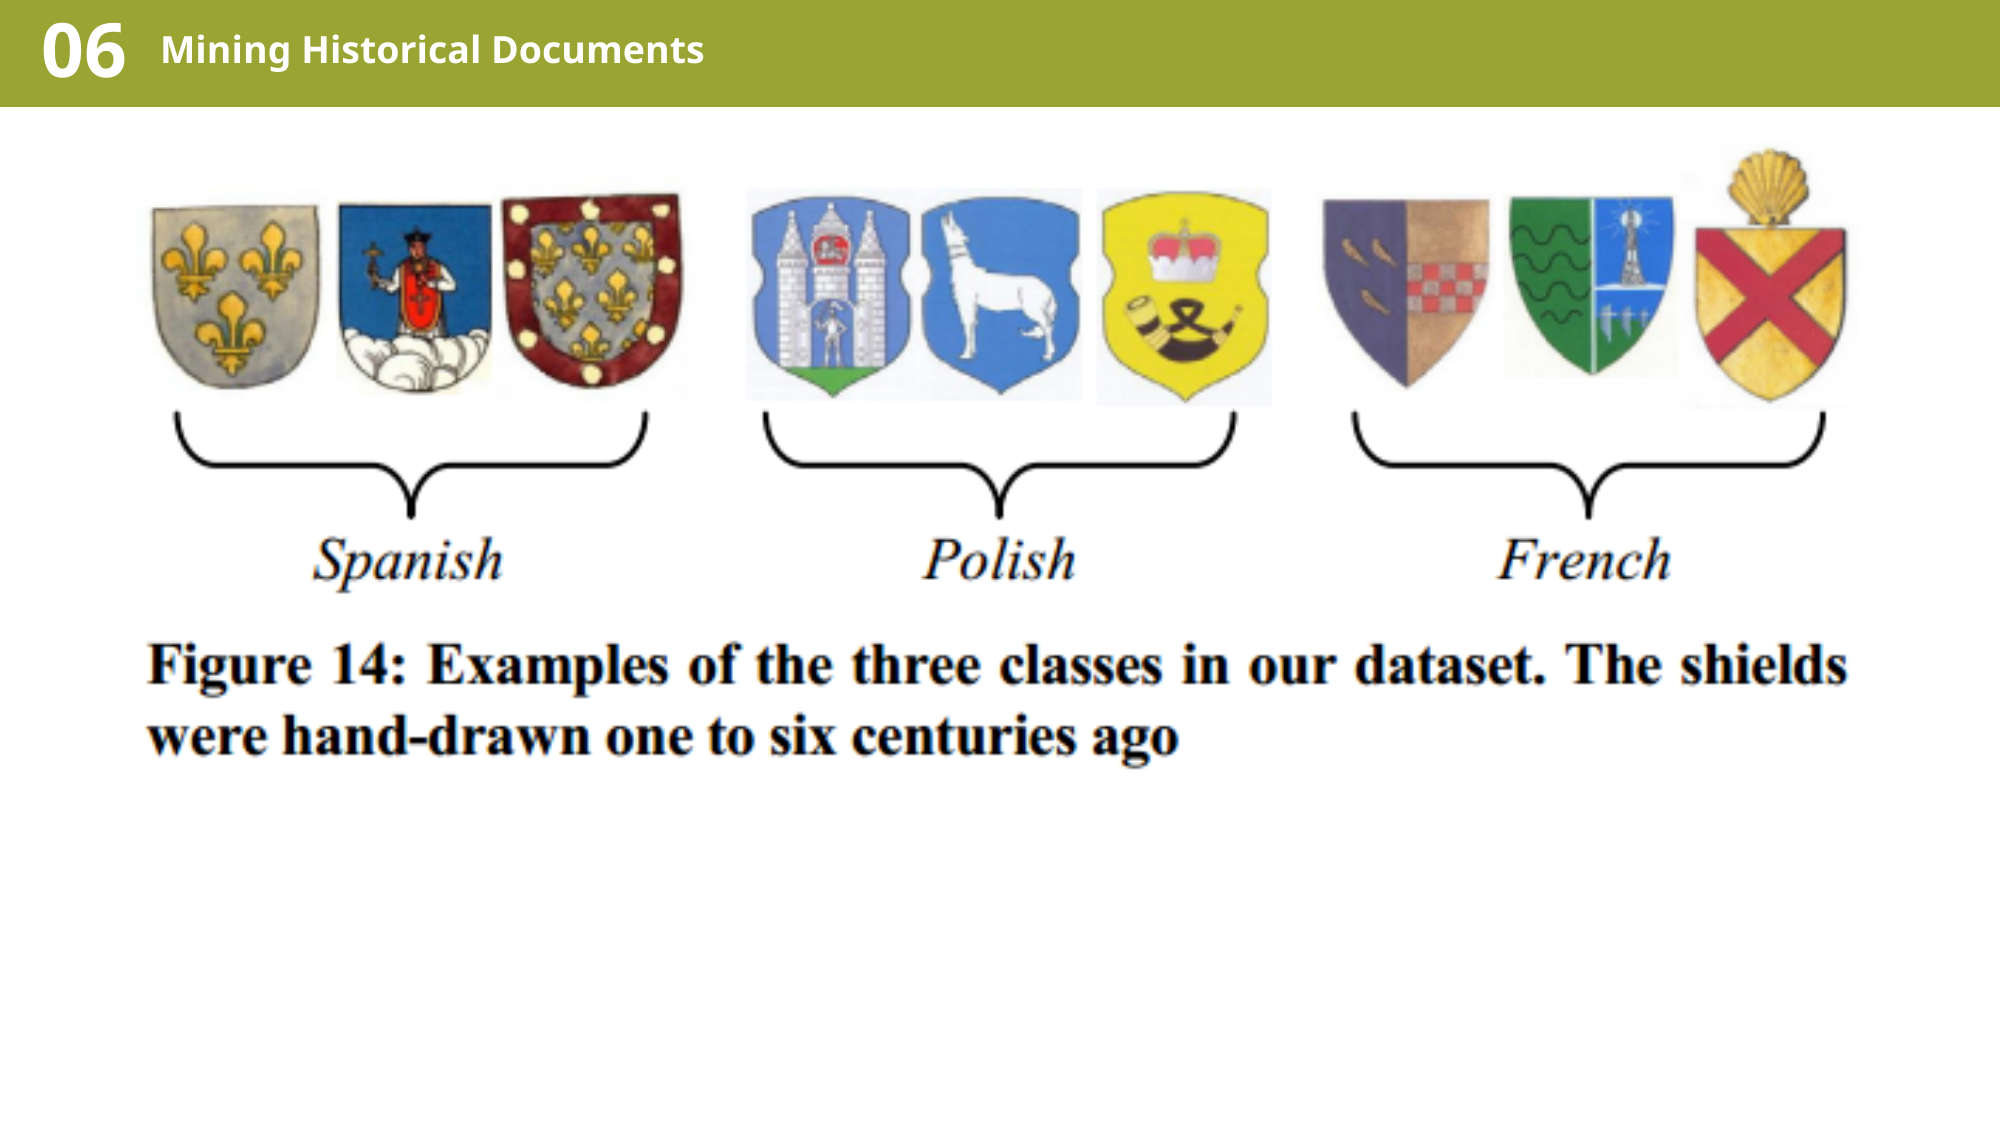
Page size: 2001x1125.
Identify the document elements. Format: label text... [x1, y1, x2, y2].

list Mining Historical Documents [146, 23, 1196, 84]
list 06 [26, 13, 146, 93]
picture [114, 141, 1886, 795]
